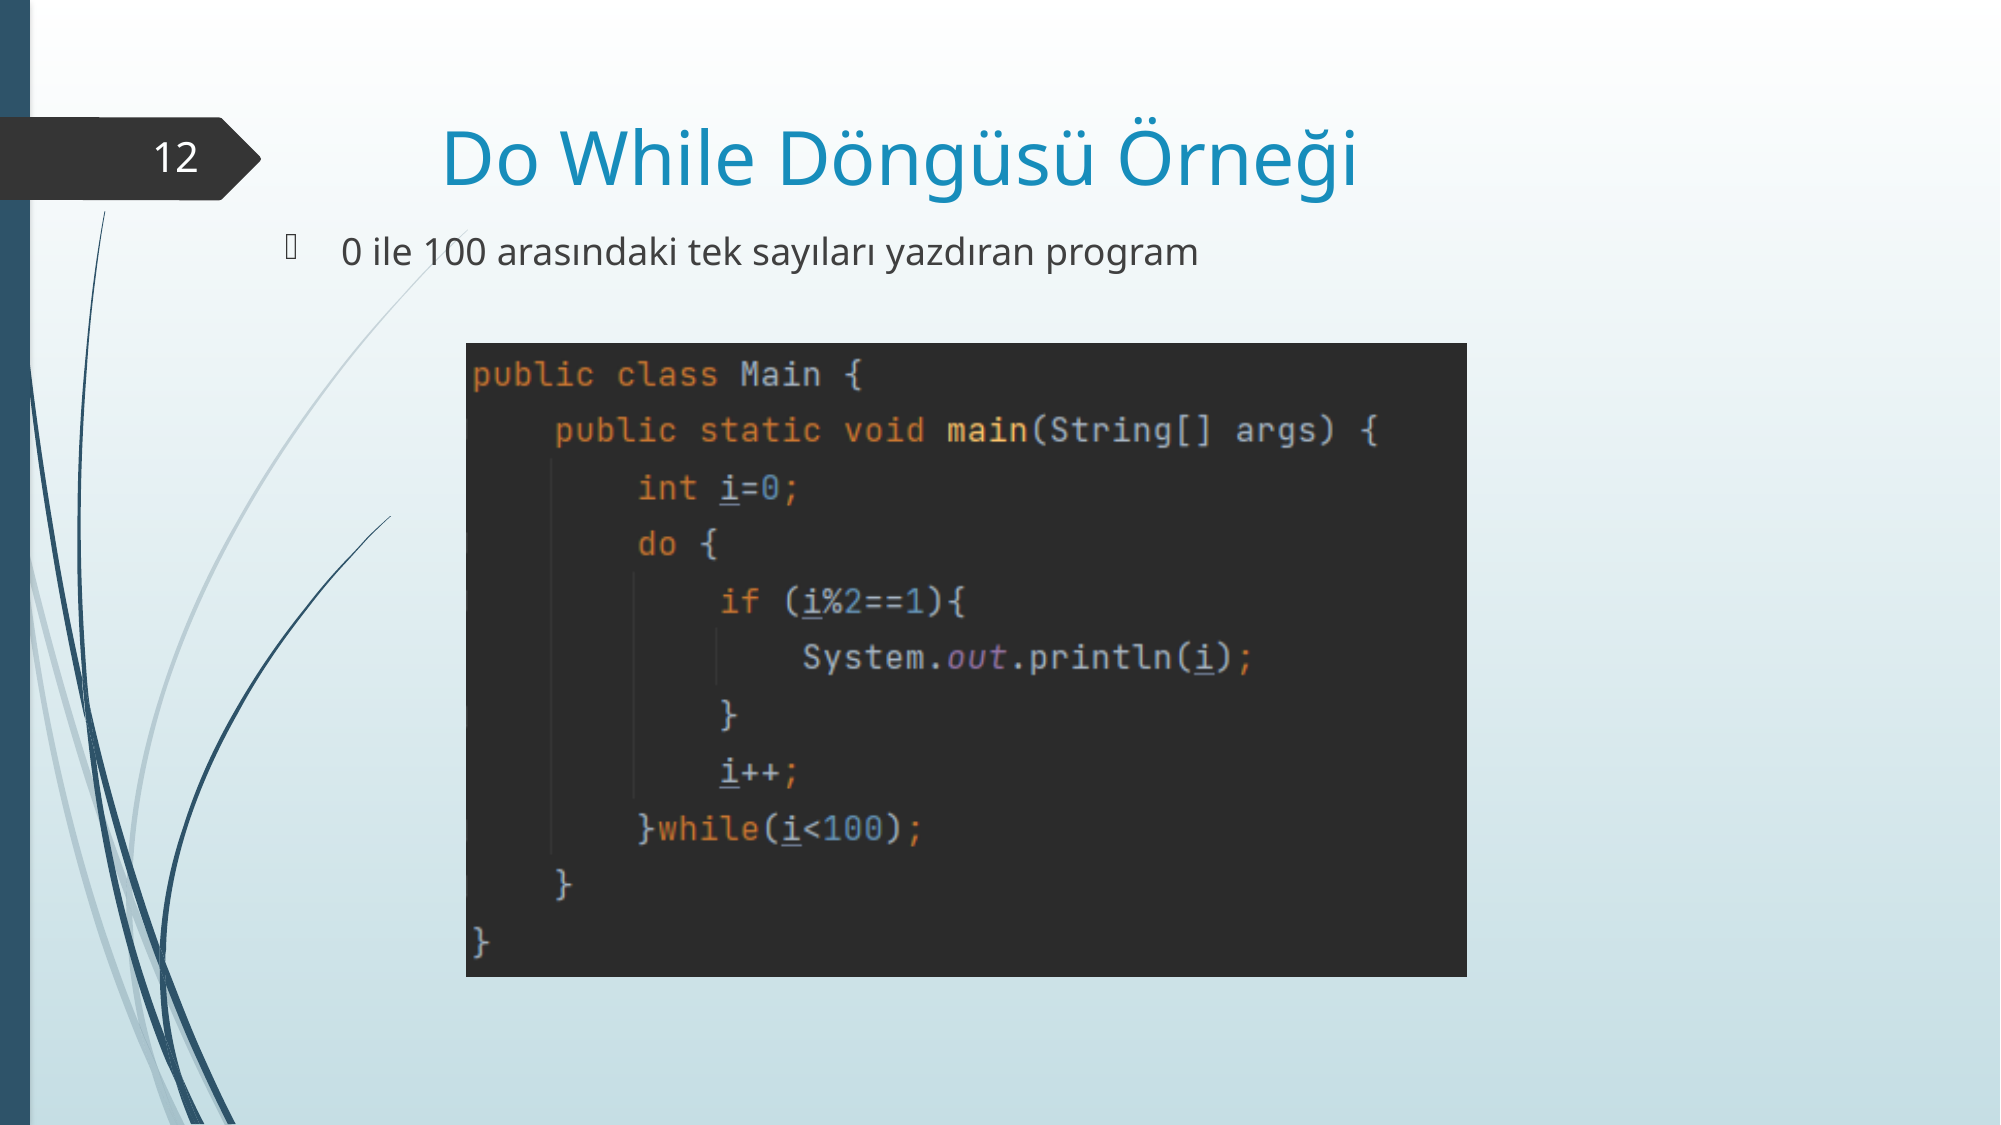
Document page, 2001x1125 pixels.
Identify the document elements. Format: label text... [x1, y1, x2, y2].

slide_number 12 [87, 129, 216, 190]
title Do While Döngüsü Örneği [425, 102, 1888, 313]
picture [466, 343, 1467, 977]
list 0 ile 100 arasındaki tek sayıları yazdıran program [269, 220, 1854, 466]
